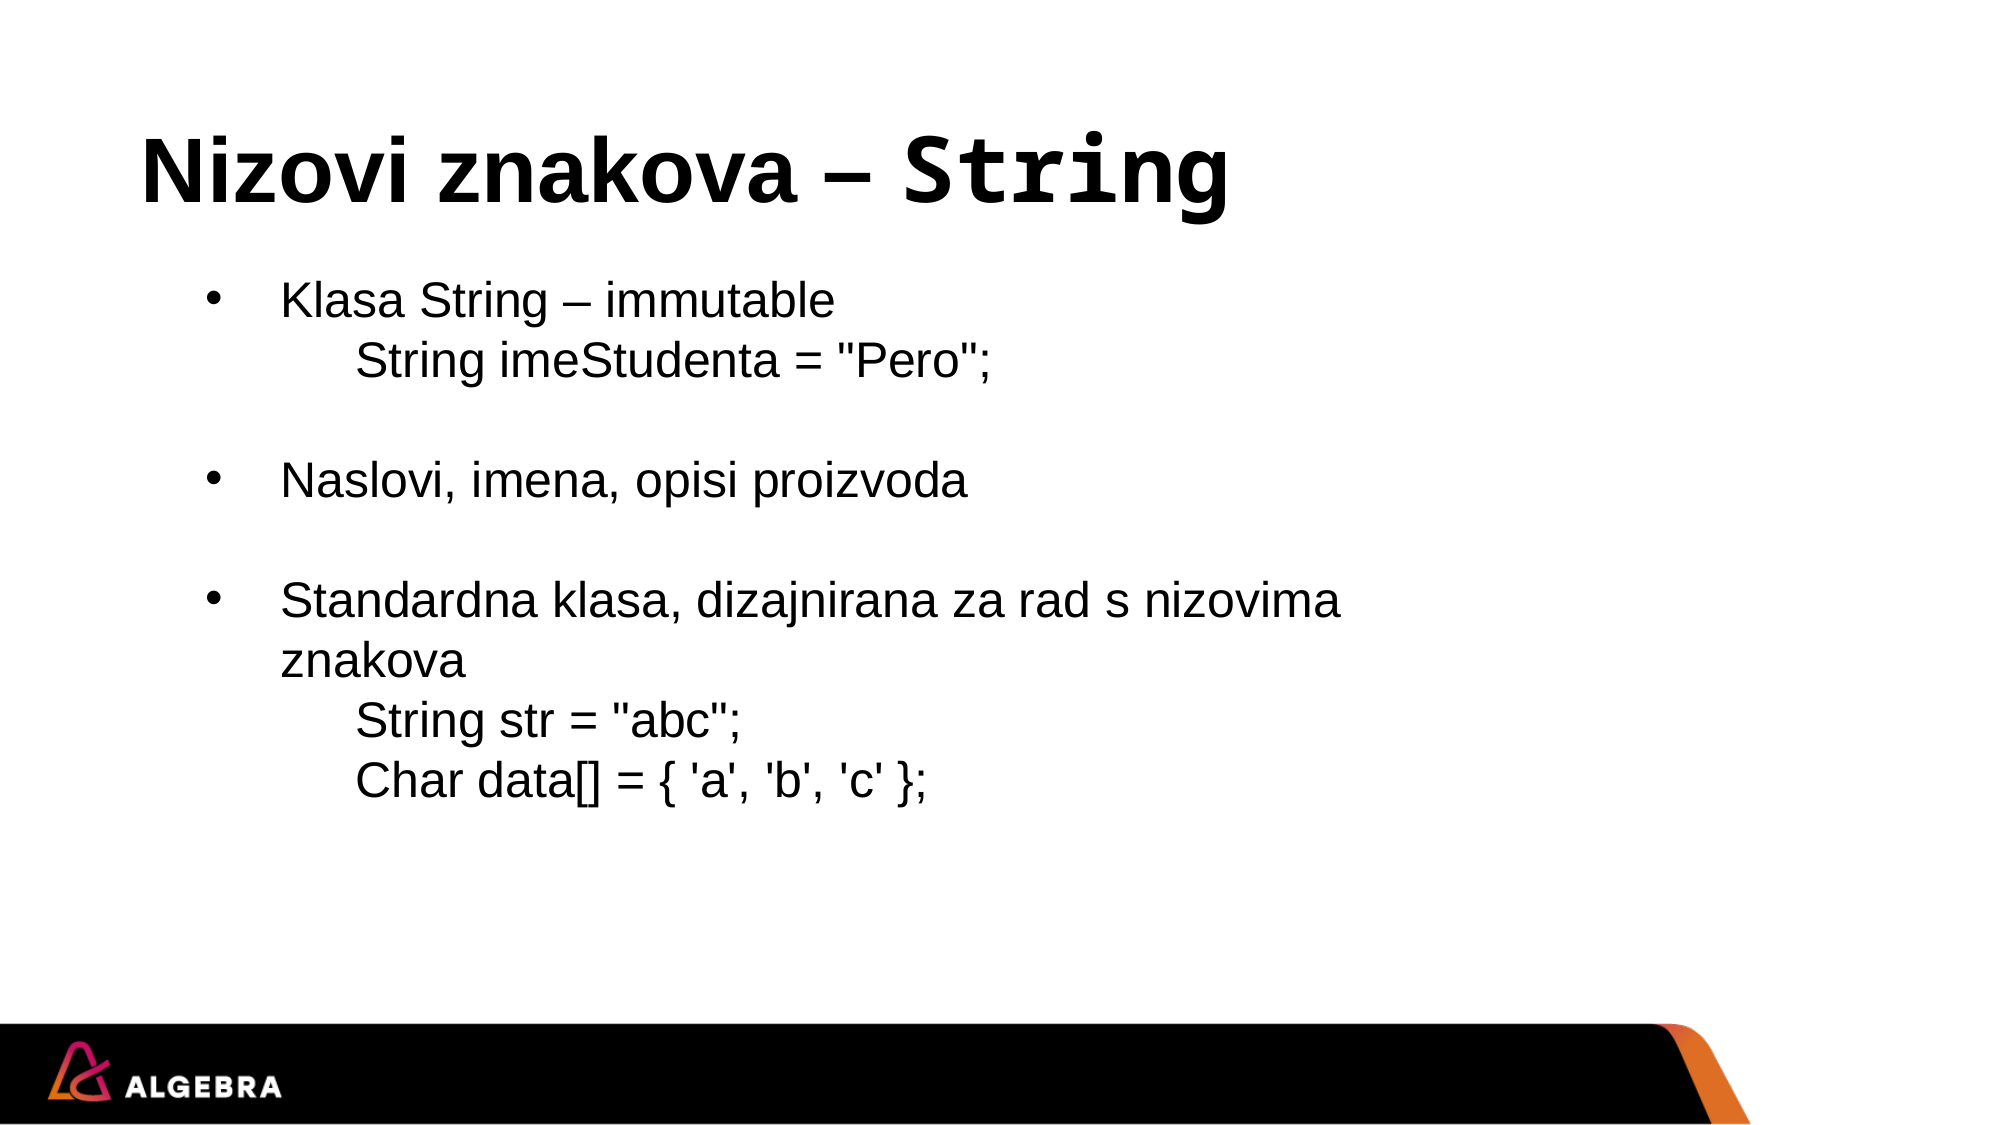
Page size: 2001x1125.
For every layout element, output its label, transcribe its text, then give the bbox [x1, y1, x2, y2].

picture [0, 1023, 1958, 1125]
text_box Klasa String – immutable String imeStudenta = "Pero"; Naslovi, imena, opisi proizvoda Standardna klasa, dizajnirana za rad s nizovima znakova String str = "abc"; Char data[] = { 'a', 'b', 'c' }; [132, 260, 1496, 815]
title Nizovi znakova – String [125, 92, 1626, 231]
